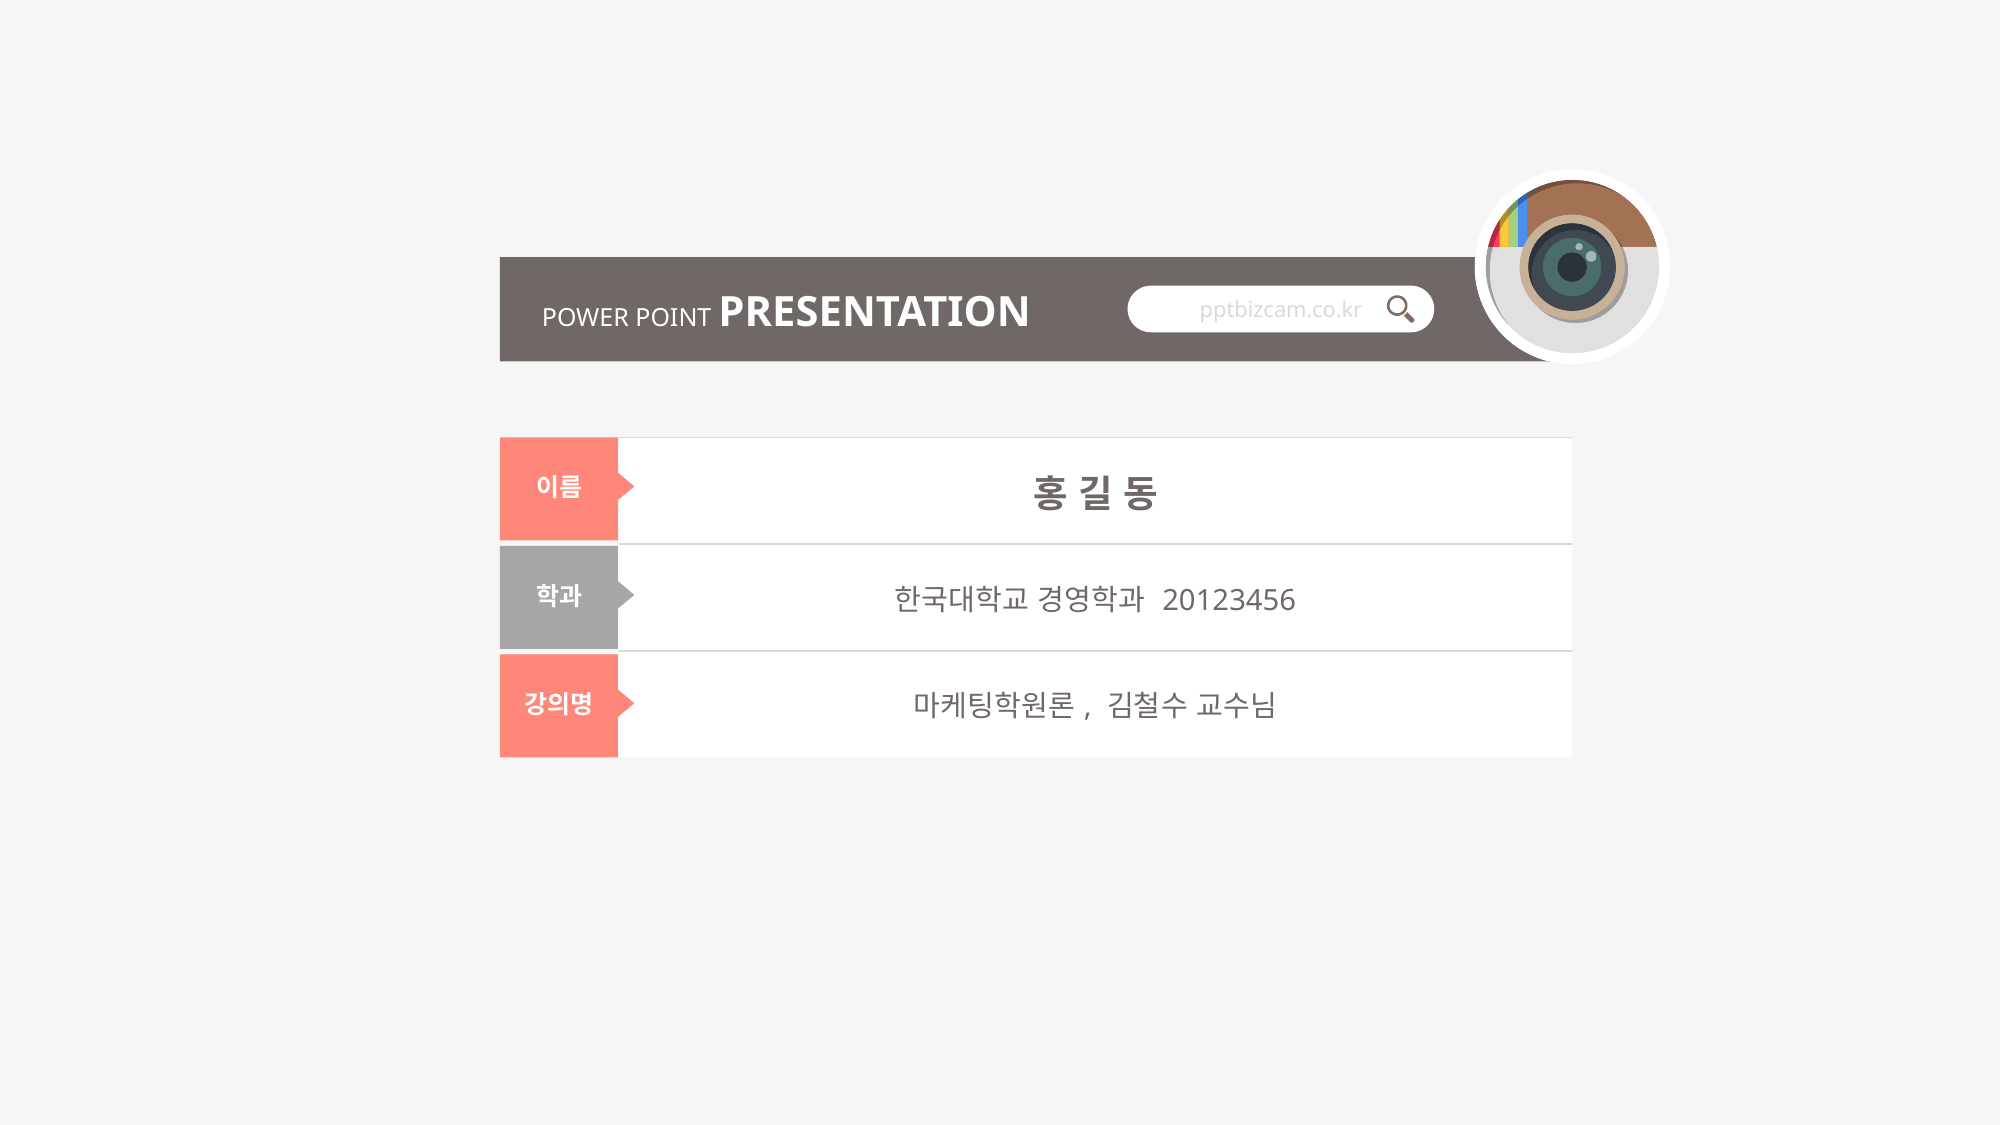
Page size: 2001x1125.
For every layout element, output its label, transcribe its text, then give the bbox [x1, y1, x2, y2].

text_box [499, 437, 635, 541]
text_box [499, 545, 635, 649]
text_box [499, 654, 635, 758]
picture [1465, 160, 1679, 374]
text_box POWER POINT PRESENTATION [499, 256, 1465, 362]
table_cell 한국대학교 경영학과 20123456 [619, 545, 1572, 650]
table_cell 마케팅학원론, 김철수 교수님 [619, 652, 1572, 757]
table_header 홍 길 동 [619, 438, 1572, 543]
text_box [1127, 285, 1435, 333]
